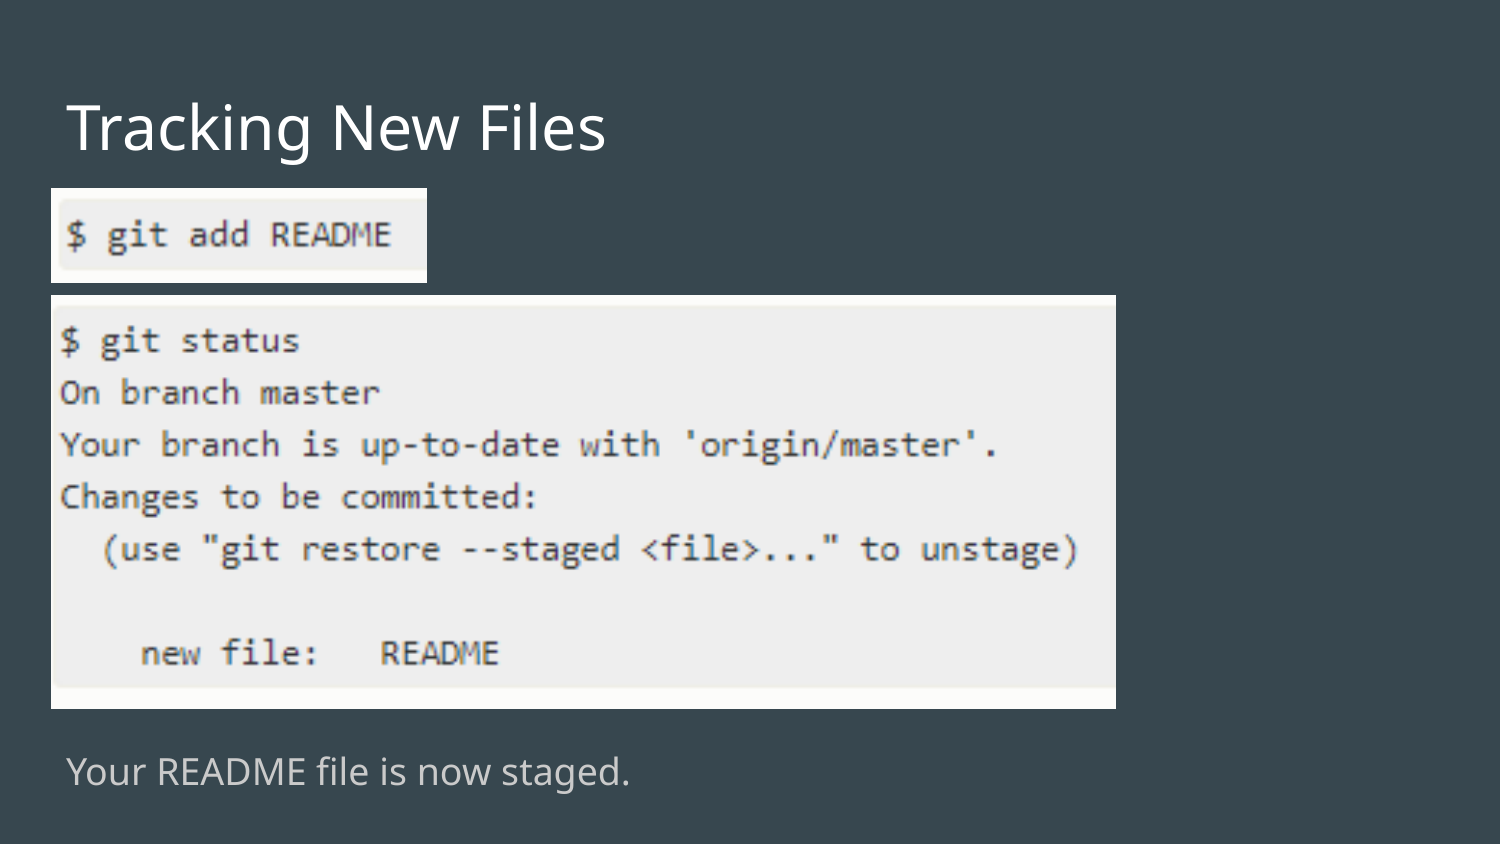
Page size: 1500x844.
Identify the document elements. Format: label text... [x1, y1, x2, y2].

title Tracking New Files [51, 72, 1449, 167]
picture [50, 295, 1116, 709]
picture [50, 188, 428, 284]
list Your README file is now staged. [51, 726, 1449, 821]
